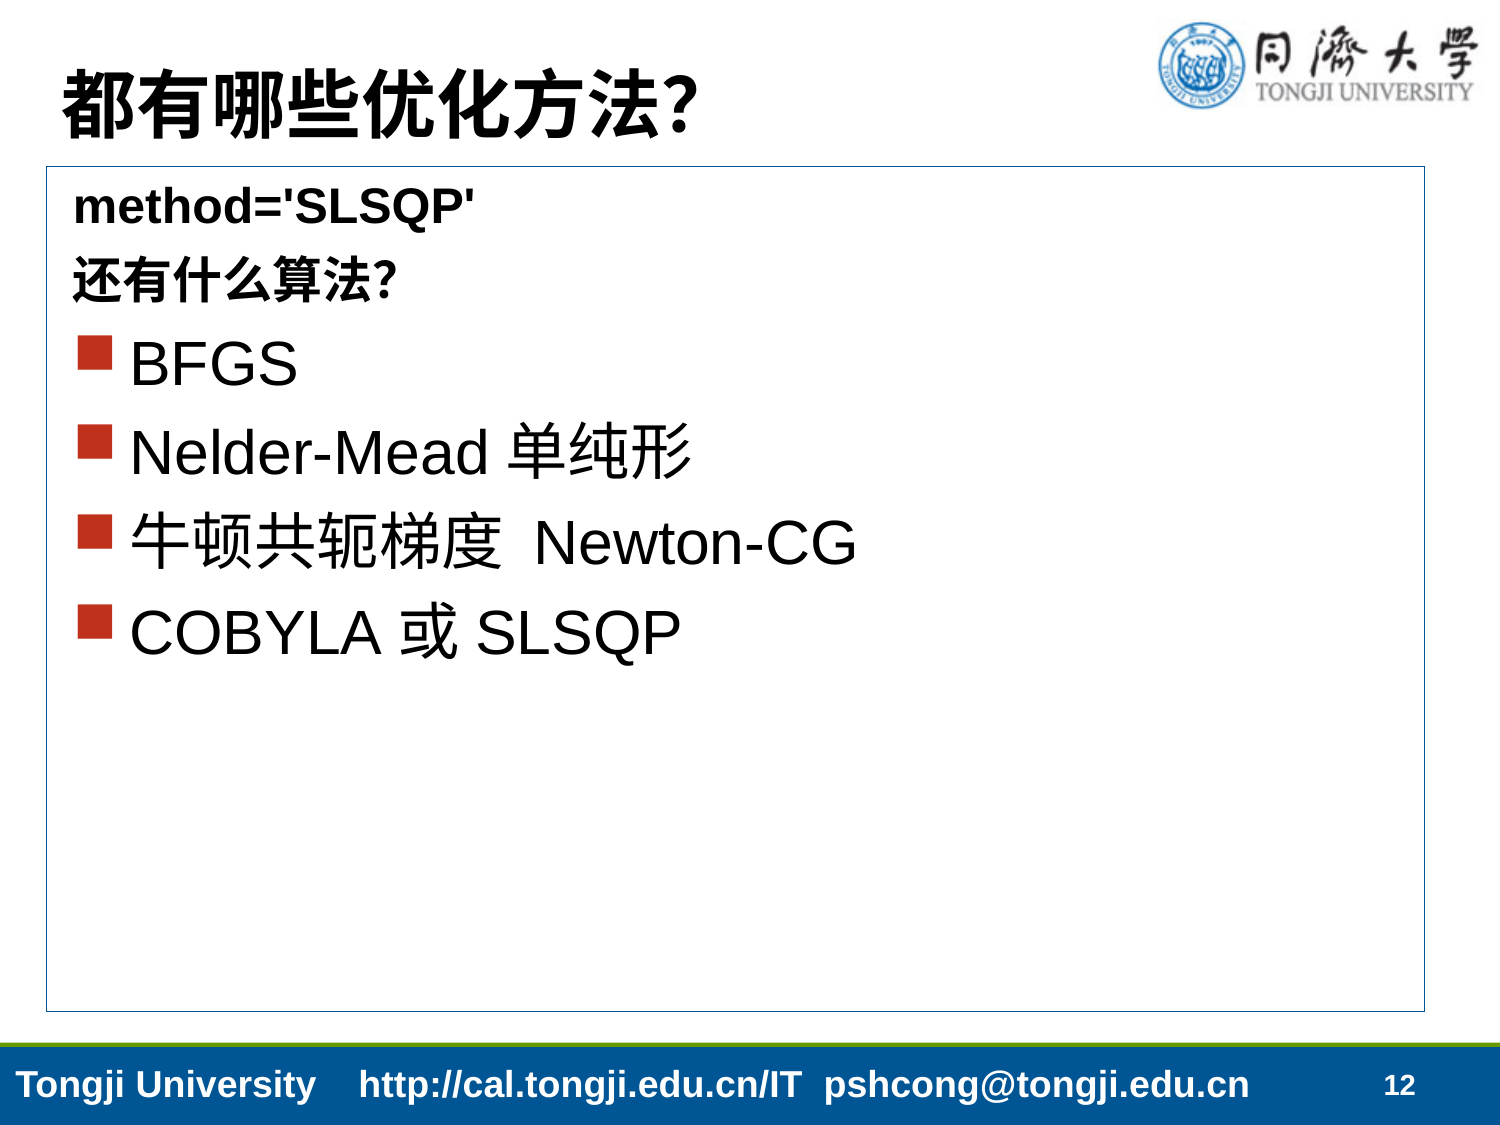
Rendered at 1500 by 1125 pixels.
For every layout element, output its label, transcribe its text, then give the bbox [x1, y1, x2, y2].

title 都有哪些优化方法？ [46, 37, 1353, 158]
picture [1353, 37, 1495, 113]
title 都有哪些优化方法？ [46, 30, 1353, 36]
picture [1145, 19, 1495, 36]
text_box method='SLSQP' 还有什么算法？ BFGS Nelder-Mead单纯形 牛顿共轭梯度 Newton-CG COBYLA或SLSQP [46, 166, 1425, 1012]
